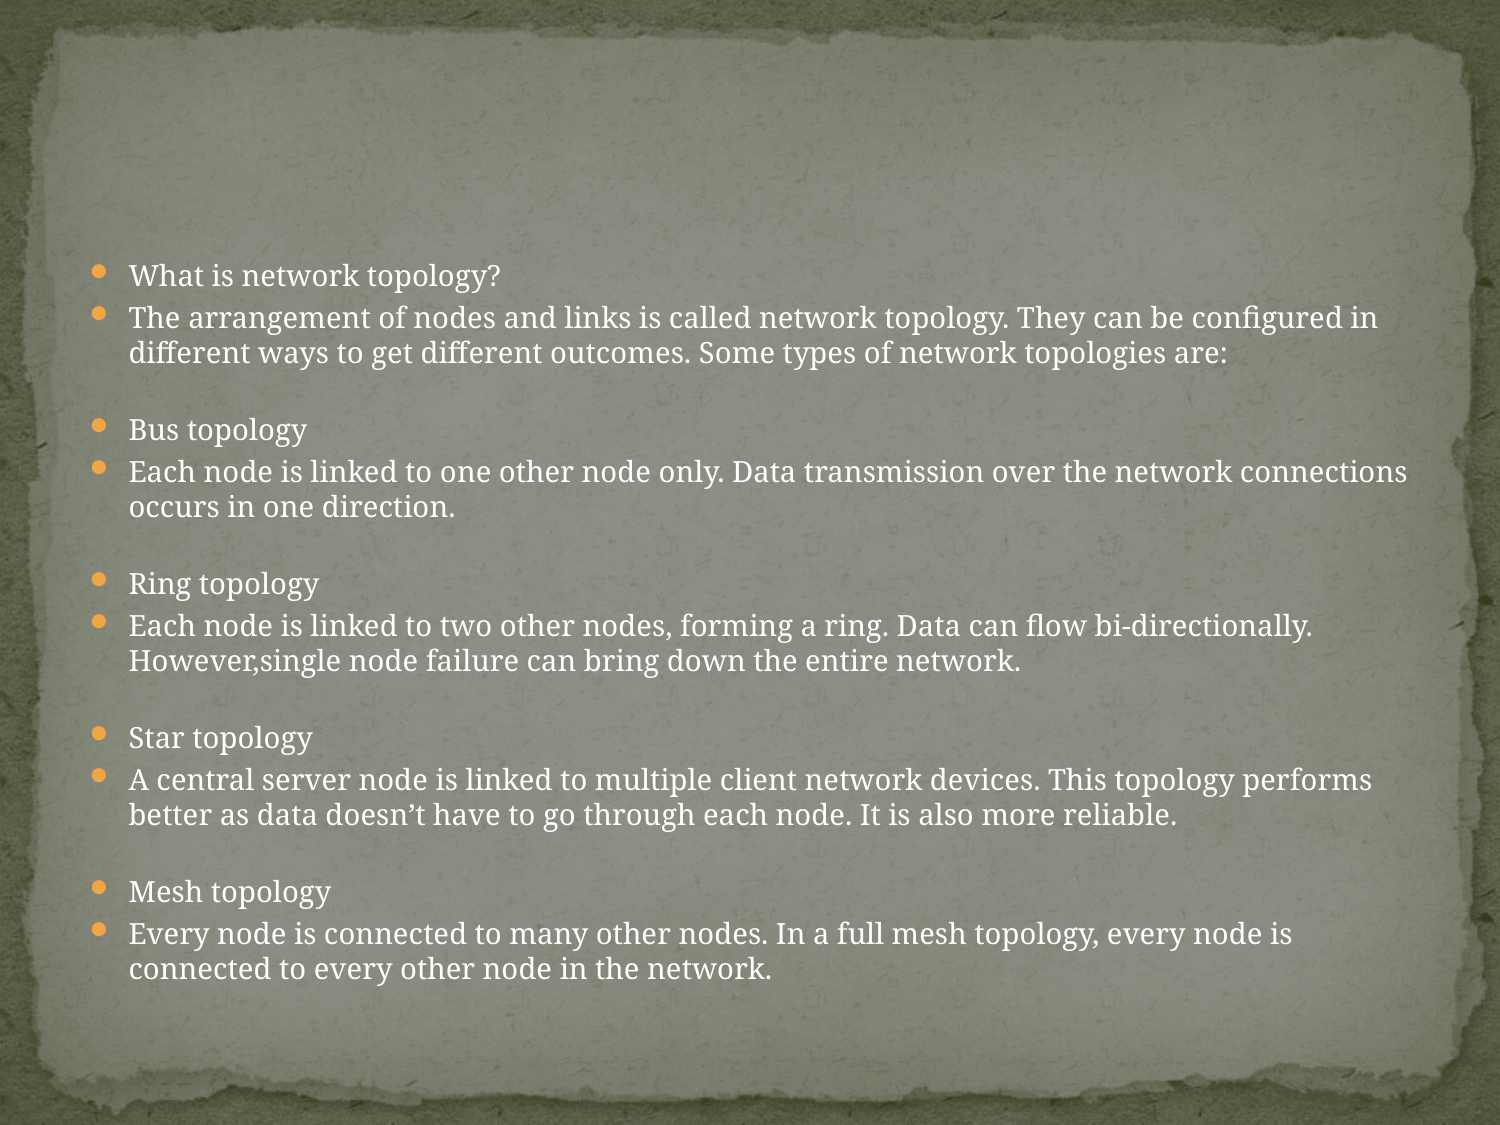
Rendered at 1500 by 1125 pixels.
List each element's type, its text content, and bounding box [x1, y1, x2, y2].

list What is network topology? The arrangement of nodes and links is called network topology. They can be configured in different ways to get different outcomes. Some types of network topologies are: Bus topology Each node is linked to one other node only. Data transmission over the network connections occurs in one direction. Ring topology Each node is linked to two other nodes, forming a ring. Data can flow bi-directionally. However,single node failure can bring down the entire network. Star topology A central server node is linked to multiple client network devices. This topology performs better as data doesn’t have to go through each node. It is also more reliable. Mesh topology Every node is connected to many other nodes. In a full mesh topology, every node is connected to every other node in the network. [75, 249, 1425, 1000]
